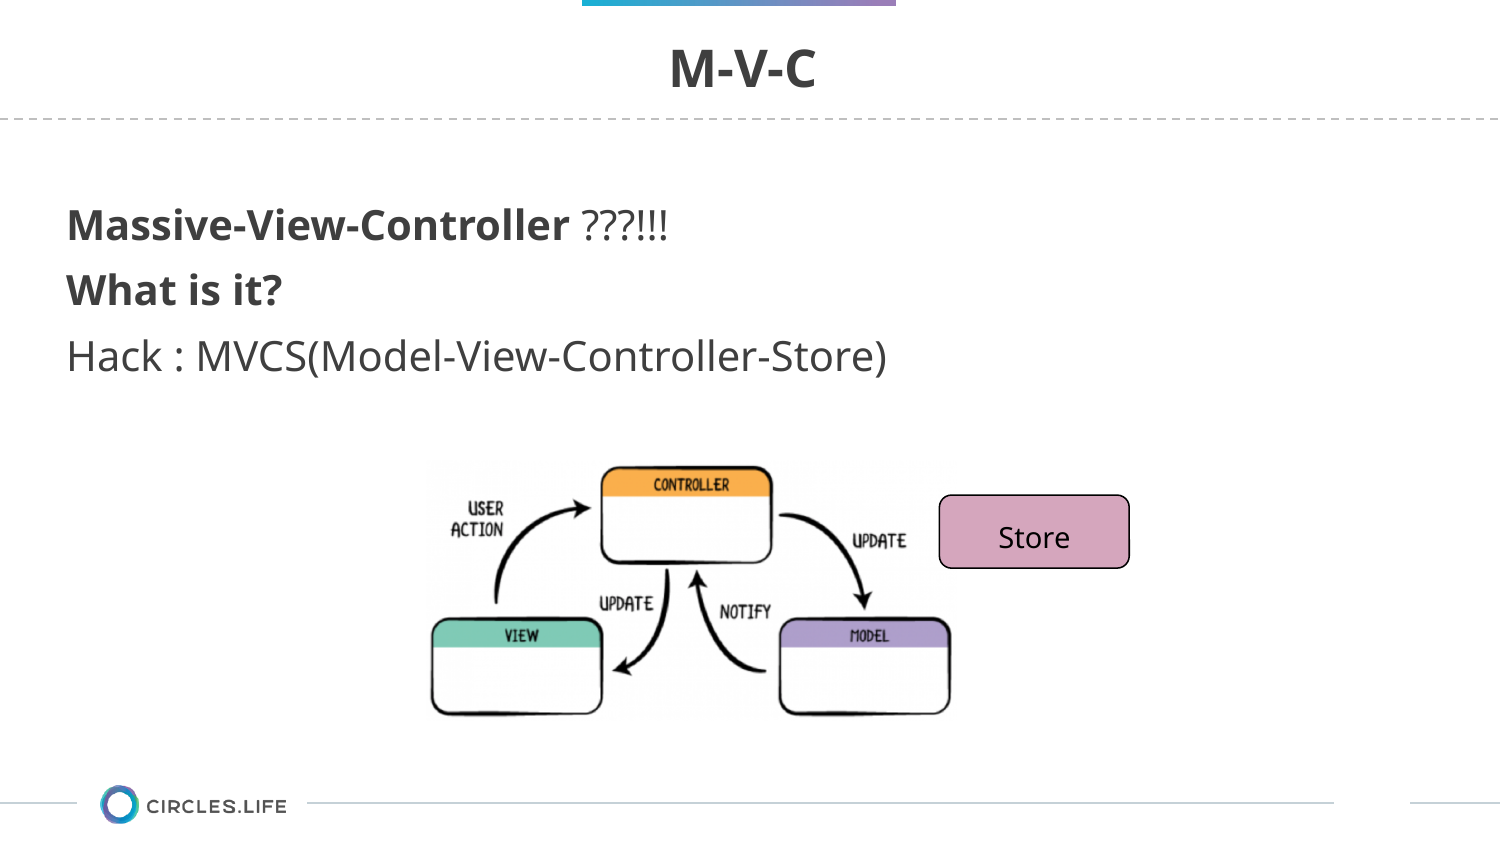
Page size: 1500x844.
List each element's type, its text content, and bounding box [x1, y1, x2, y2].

list Massive-View-Controller ???!!! What is it? Hack : MVCS(Model-View-Controller-Store) [51, 189, 1449, 750]
picture [100, 785, 286, 824]
text_box Store [962, 503, 1130, 546]
text_box [962, 495, 1129, 503]
title M-V-C [51, 24, 1449, 118]
text_box [962, 546, 1130, 569]
picture [426, 460, 958, 722]
